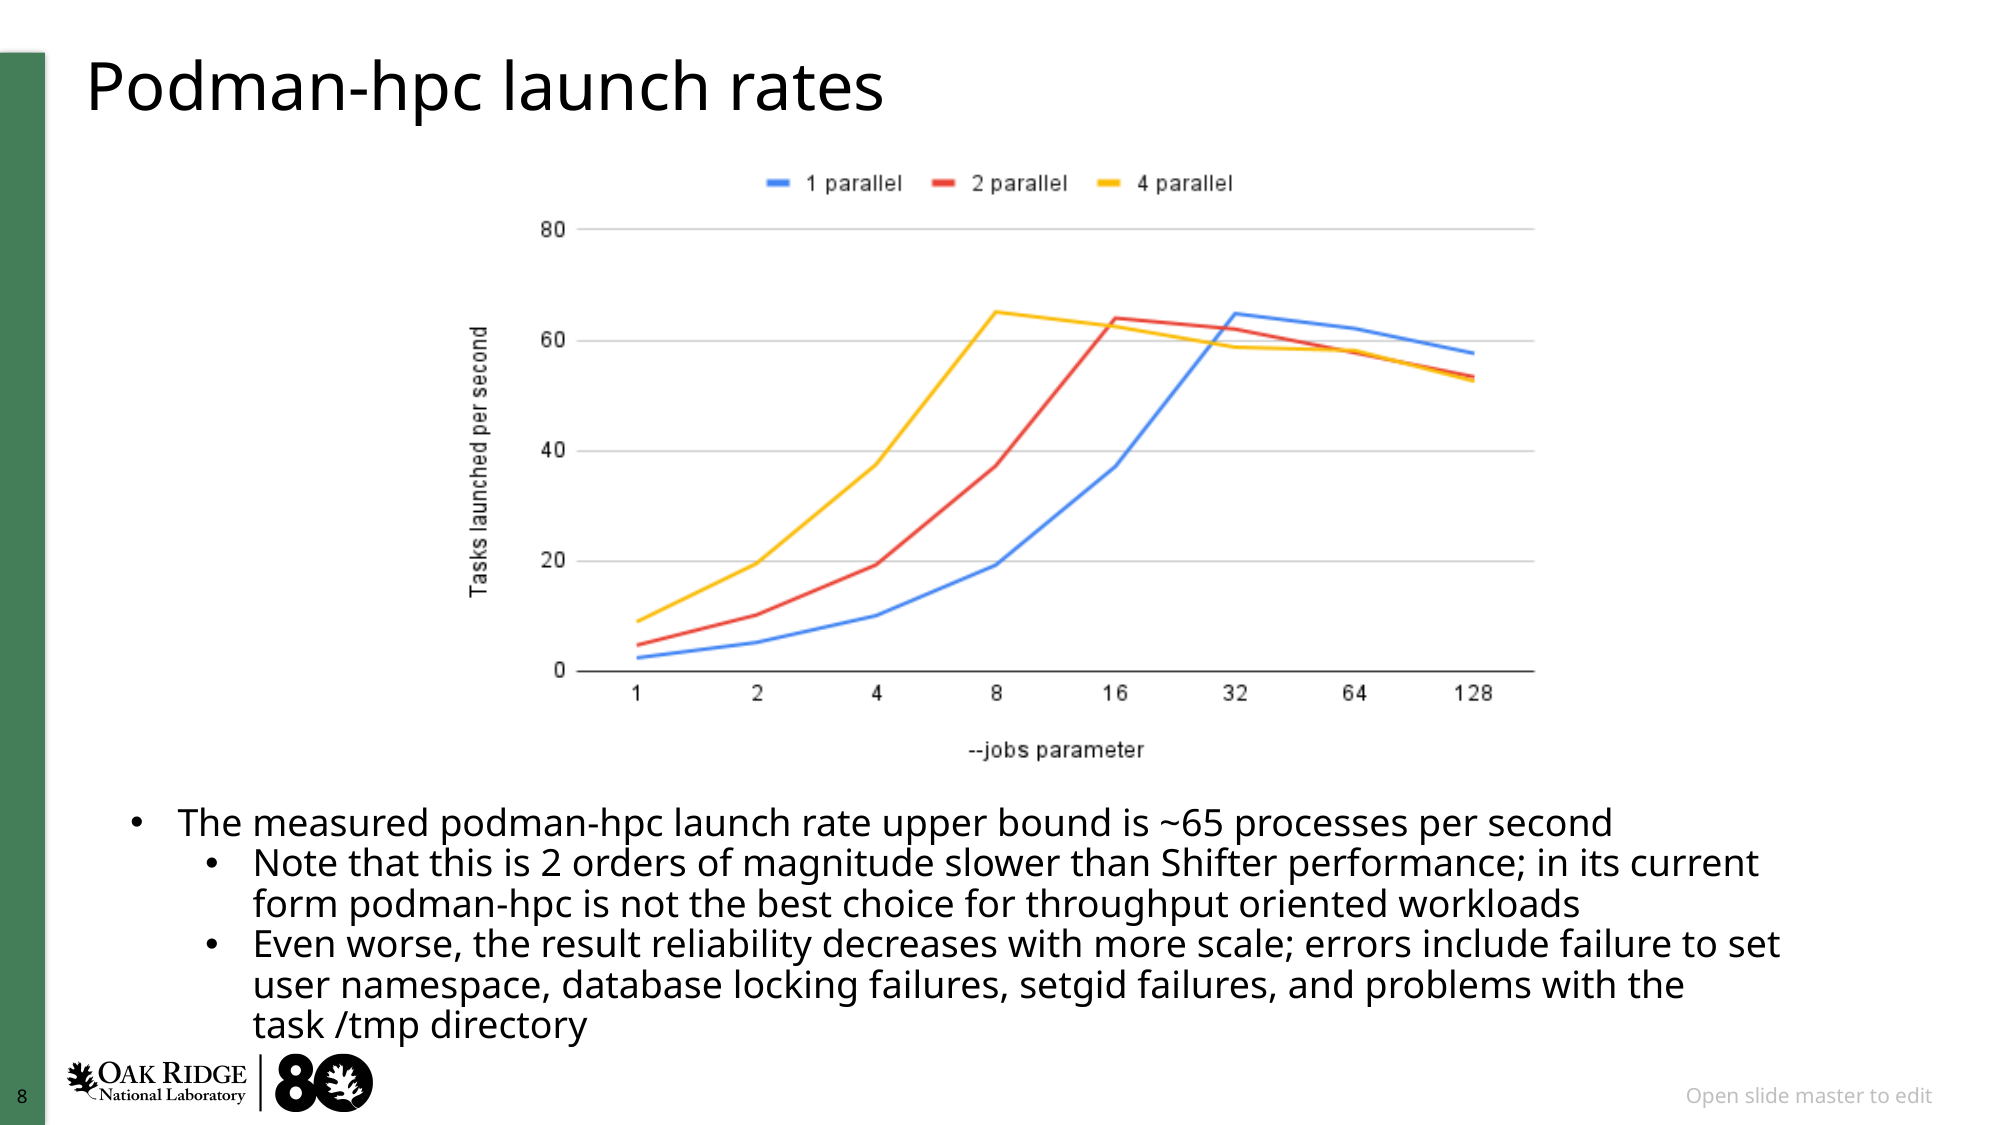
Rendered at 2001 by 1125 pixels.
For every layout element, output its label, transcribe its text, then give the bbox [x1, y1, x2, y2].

title Podman-hpc launch rates [70, 44, 1946, 134]
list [430, 138, 1570, 797]
text_box The measured podman-hpc launch rate upper bound is ~65 processes per second Note that this is 2 orders of magnitude slower than Shifter performance; in its current form podman-hpc is not the best choice for throughput oriented workloads Even worse, the result reliability decreases with more scale; errors include failure to set user namespace, database locking failures, setgid failures, and problems with the task /tmp directory [115, 796, 1814, 1055]
picture [61, 1049, 379, 1118]
